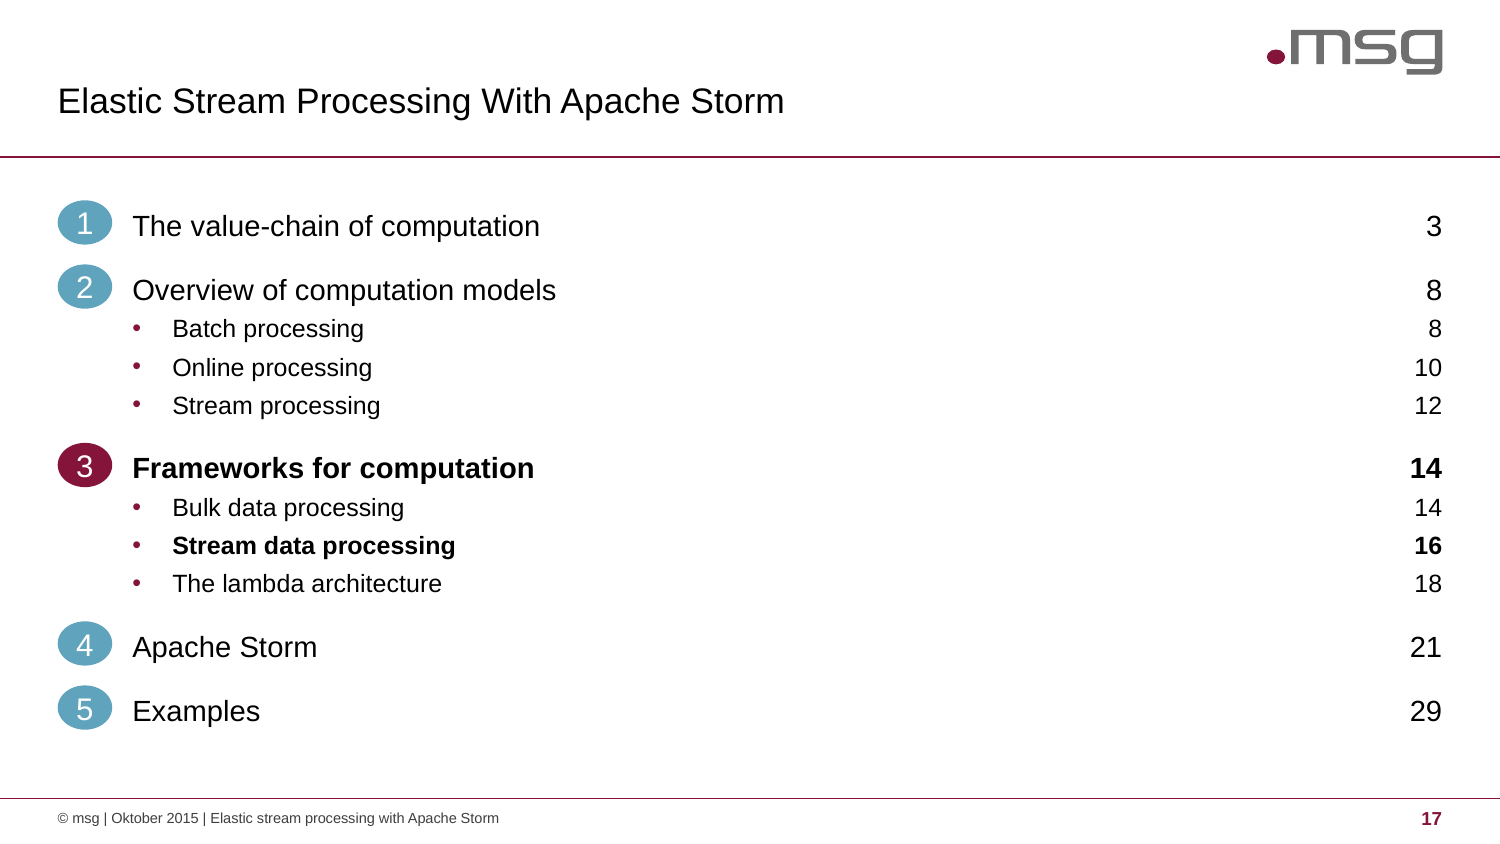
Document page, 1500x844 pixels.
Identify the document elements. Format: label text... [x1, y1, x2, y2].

text_box 16 [1293, 522, 1443, 560]
text_box 3 [1293, 200, 1443, 249]
text_box 3 [57, 442, 113, 488]
slide_number 17 [1371, 809, 1443, 826]
text_box 2 [57, 264, 113, 309]
text_box The value-chain of computation [111, 200, 1293, 249]
text_box Frameworks for computation [111, 442, 1293, 484]
text_box Batch processing [111, 306, 1293, 344]
footer © msg | Oktober 2015 | Elastic stream processing with Apache Storm [57, 809, 1187, 826]
text_box 14 [1293, 442, 1443, 484]
text_box Stream data processing [111, 522, 1293, 560]
text_box 5 [57, 685, 113, 730]
text_box Bulk data processing [111, 484, 1293, 522]
text_box 8 [1293, 264, 1443, 306]
text_box Online processing [111, 344, 1293, 382]
text_box 14 [1293, 484, 1443, 522]
text_box The lambda architecture [111, 560, 1293, 605]
title Elastic Stream Processing With Apache Storm [57, 50, 1187, 154]
text_box 4 [57, 621, 113, 666]
text_box 18 [1293, 560, 1443, 605]
text_box Examples [111, 685, 1293, 734]
text_box 29 [1293, 685, 1443, 734]
text_box 1 [57, 200, 113, 245]
text_box 10 [1293, 344, 1443, 382]
text_box 21 [1293, 621, 1443, 670]
text_box Apache Storm [111, 621, 1293, 670]
text_box 8 [1293, 306, 1443, 344]
text_box Overview of computation models [111, 264, 1293, 306]
text_box 12 [1293, 382, 1443, 426]
text_box Stream processing [111, 382, 1293, 426]
